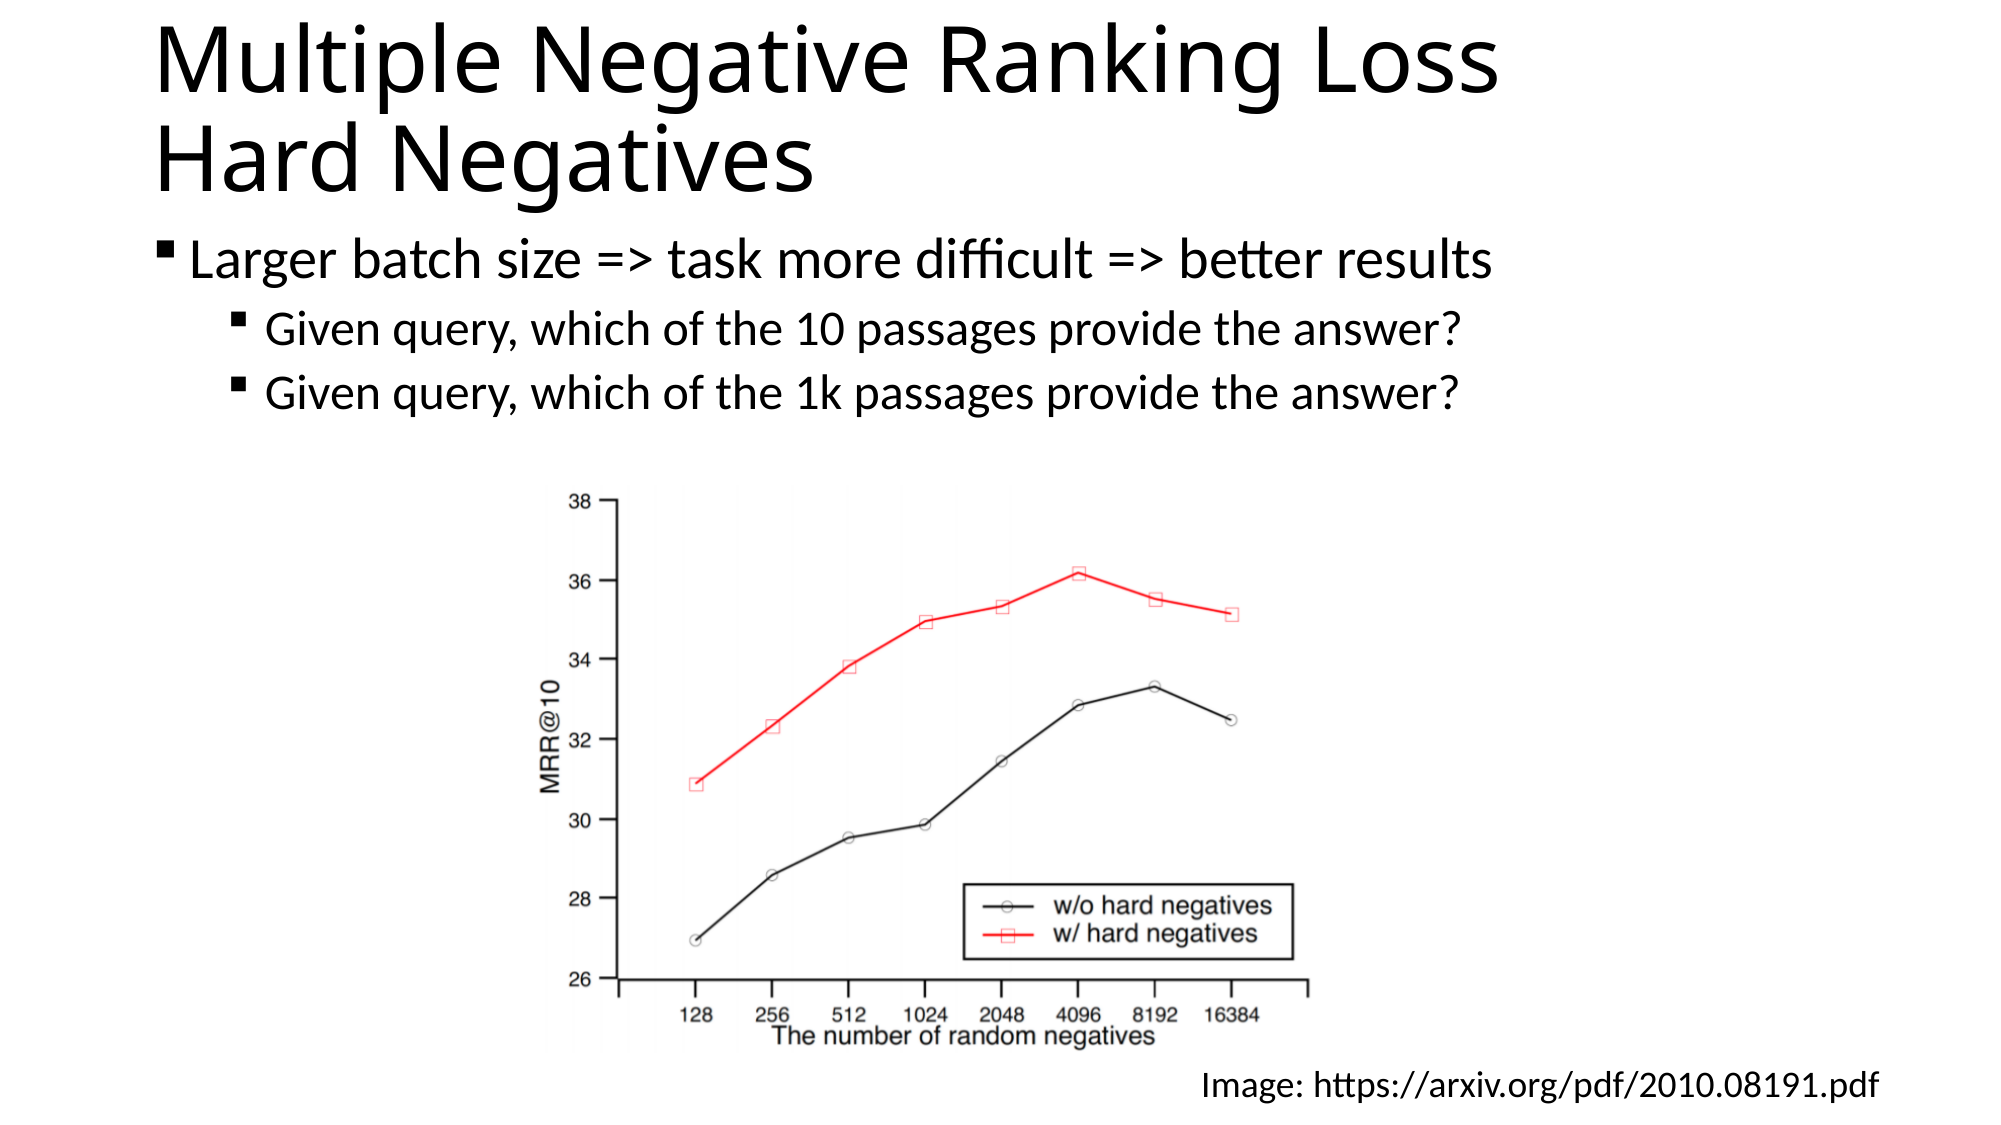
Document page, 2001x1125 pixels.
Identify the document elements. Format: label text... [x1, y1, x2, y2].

list Larger batch size => task more difficult => better results Given query, which of the 10 passages provide the answer? Given query, which of the 1k passages provide the answer? [137, 221, 1863, 477]
text_box Image: https://arxiv.org/pdf/2010.08191.pdf [1186, 1052, 1961, 1113]
title Multiple Negative Ranking Loss Hard Negatives [137, 3, 1863, 221]
picture [496, 452, 1356, 1053]
